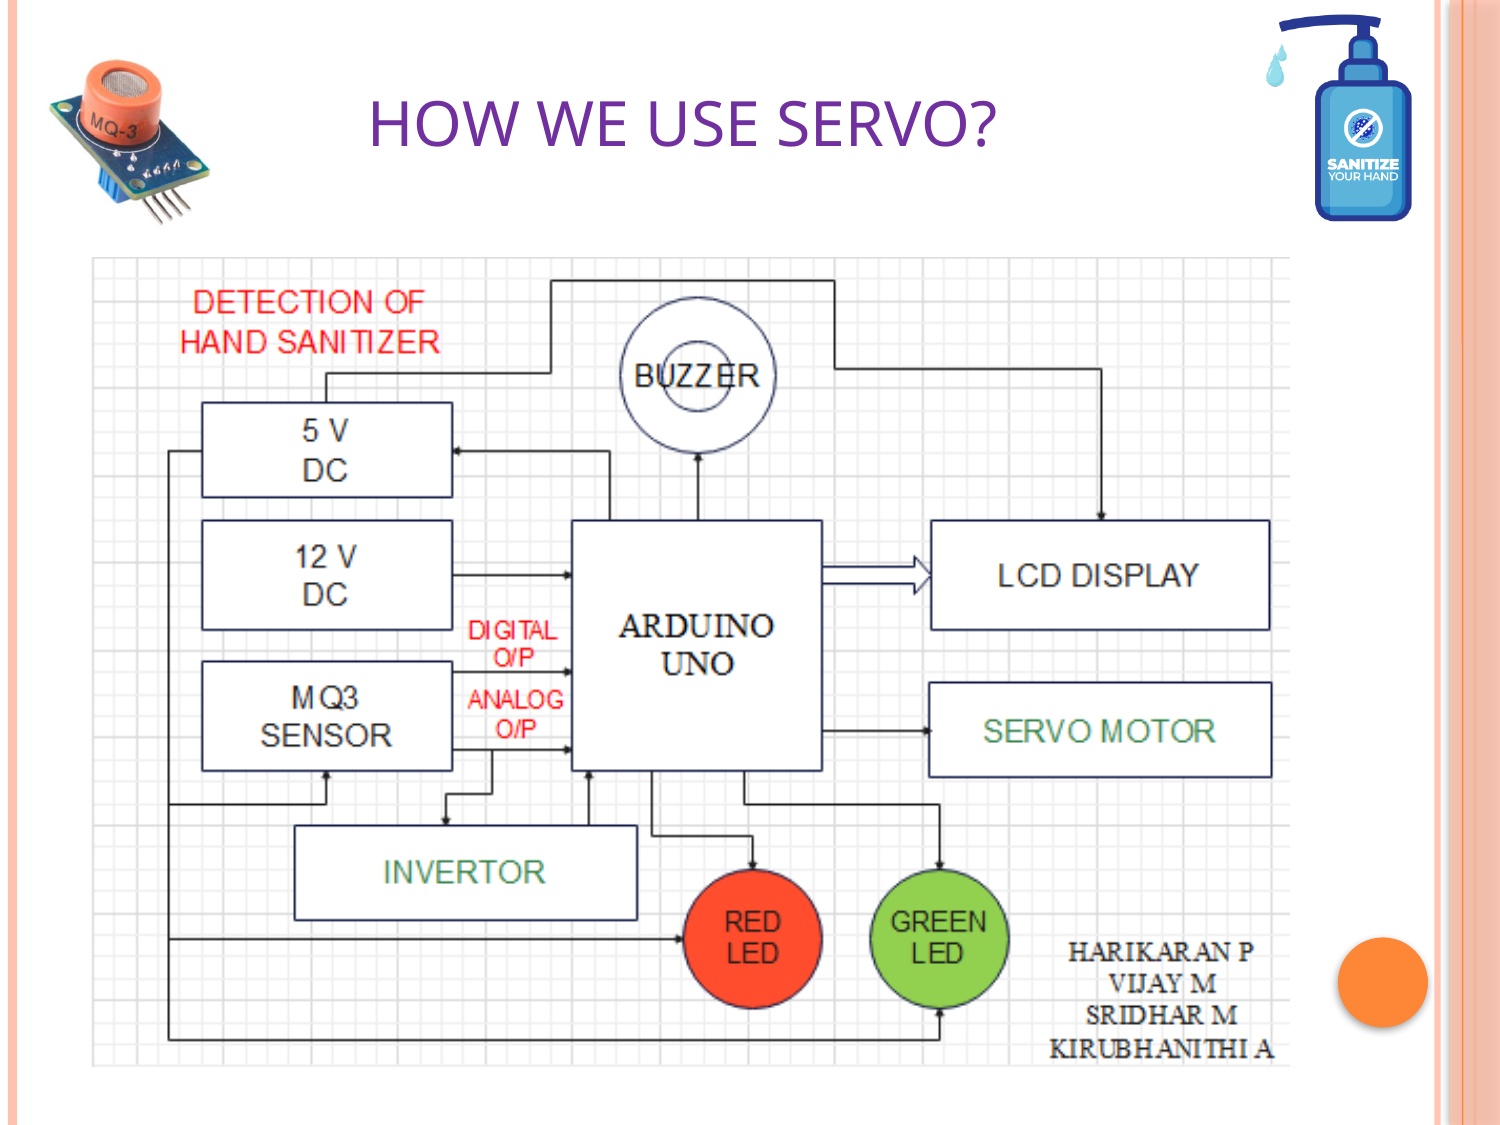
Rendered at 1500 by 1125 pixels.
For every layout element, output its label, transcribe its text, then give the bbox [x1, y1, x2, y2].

picture [1229, 0, 1466, 235]
text_box HOW WE USE SERVO? [230, 70, 1224, 166]
picture [34, 34, 224, 235]
picture [81, 257, 1291, 1067]
